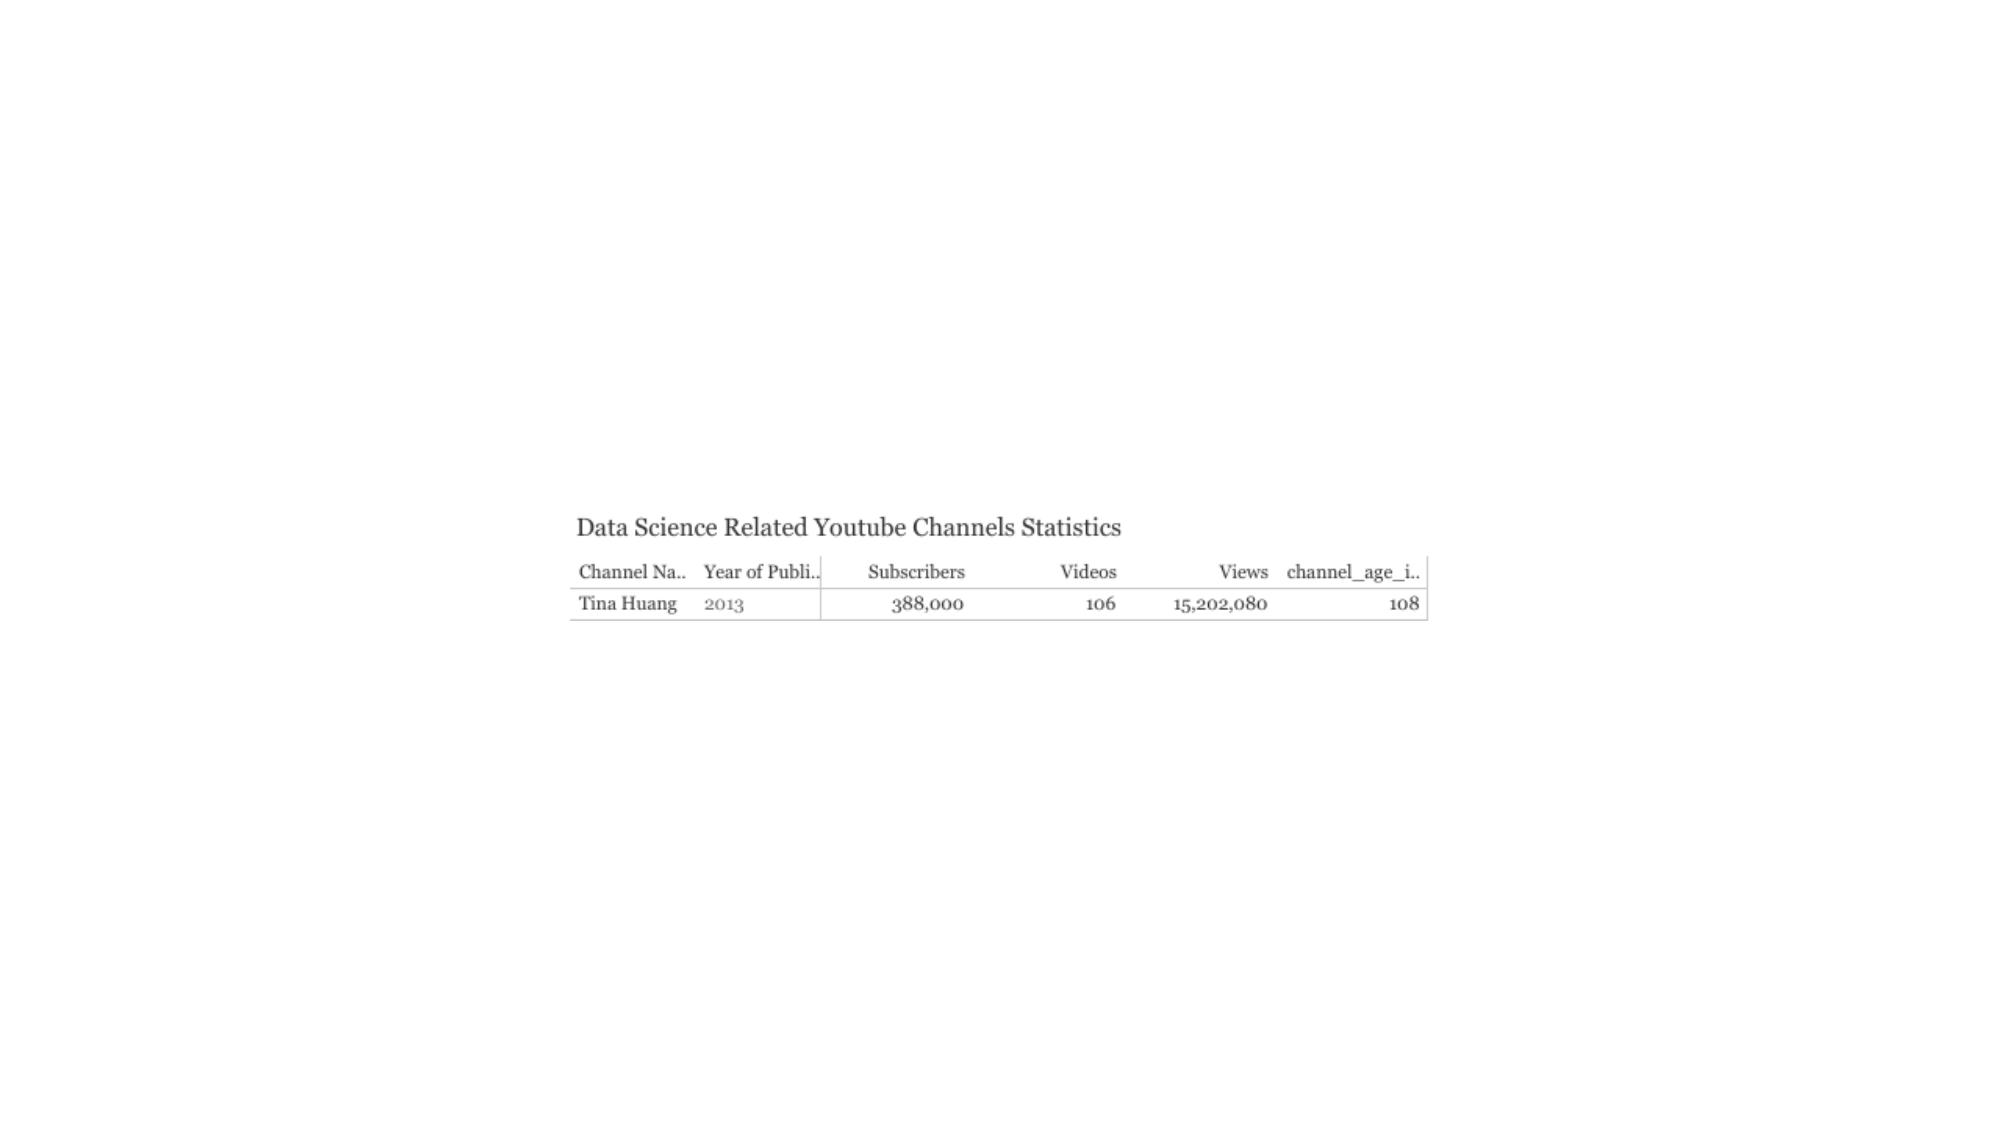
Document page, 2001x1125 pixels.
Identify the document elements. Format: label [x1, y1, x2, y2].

picture [570, 503, 1430, 621]
